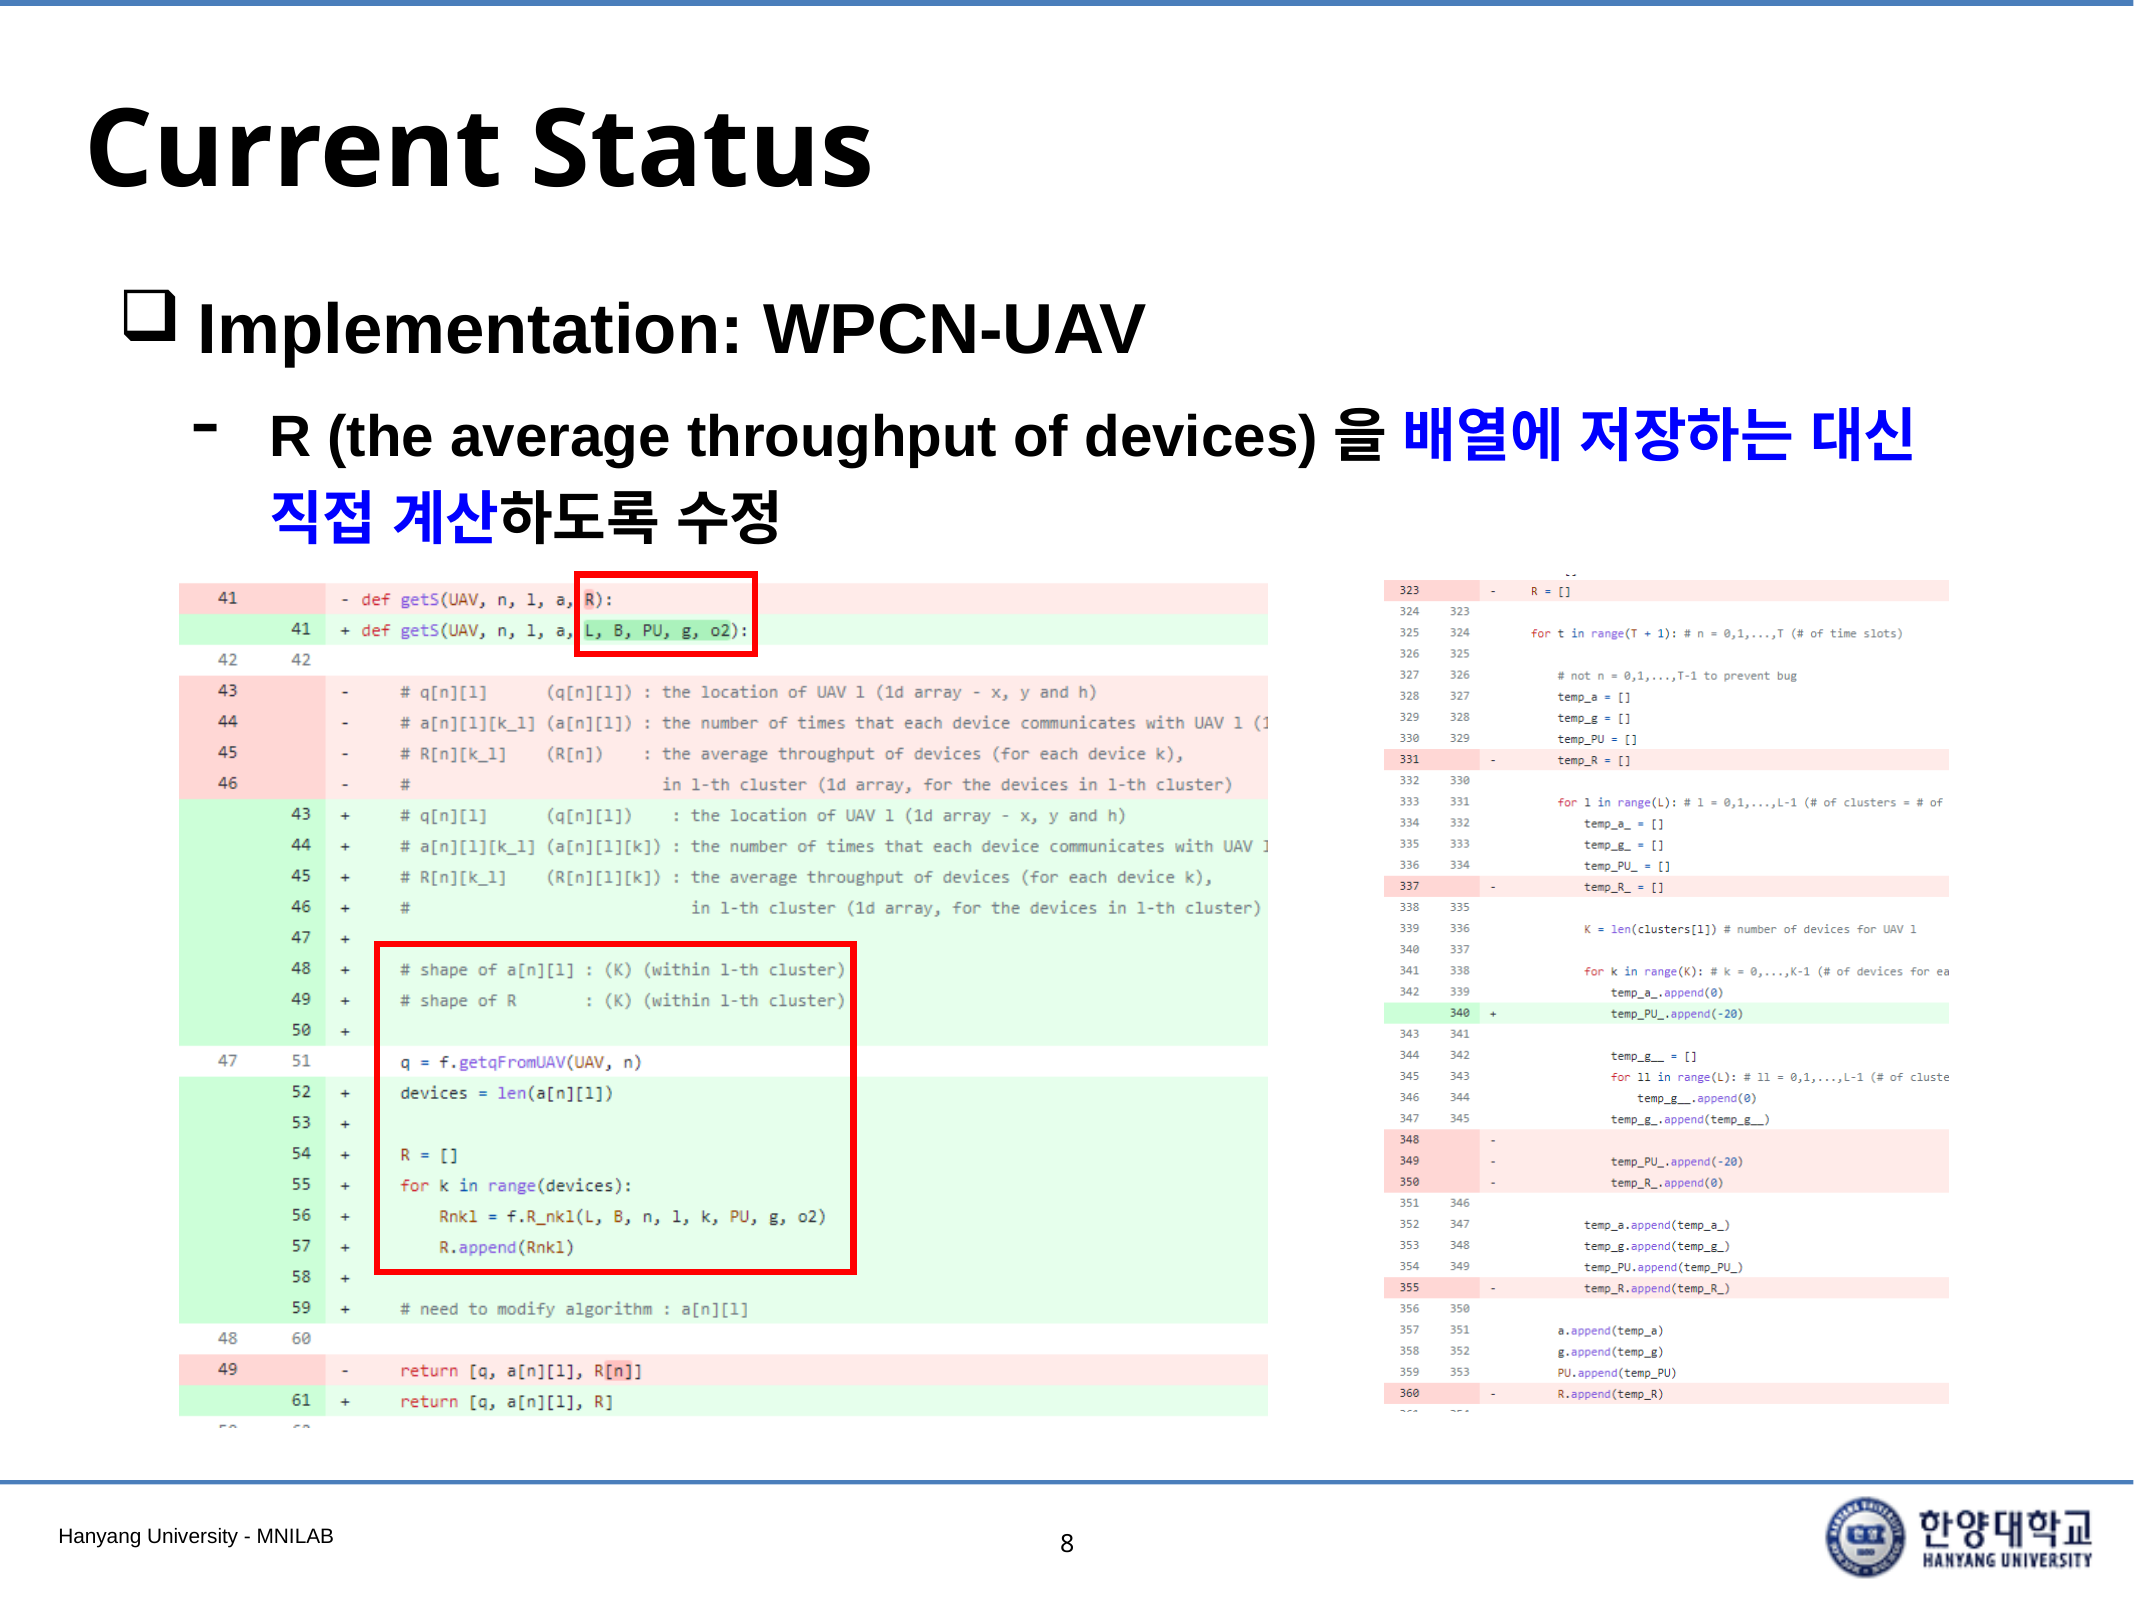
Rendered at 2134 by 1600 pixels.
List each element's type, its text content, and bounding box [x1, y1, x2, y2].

text_box [576, 574, 756, 579]
picture [1383, 574, 1949, 1413]
slide_number 8 [1037, 1518, 1098, 1567]
picture [179, 579, 1268, 1428]
title Current Status [75, 41, 2058, 245]
list Implementation: WPCN-UAV R (the average throughput of devices)을 배열에 저장하는 대신 직접 계산하도록 수정 [109, 256, 2024, 622]
picture [1797, 1495, 2128, 1581]
